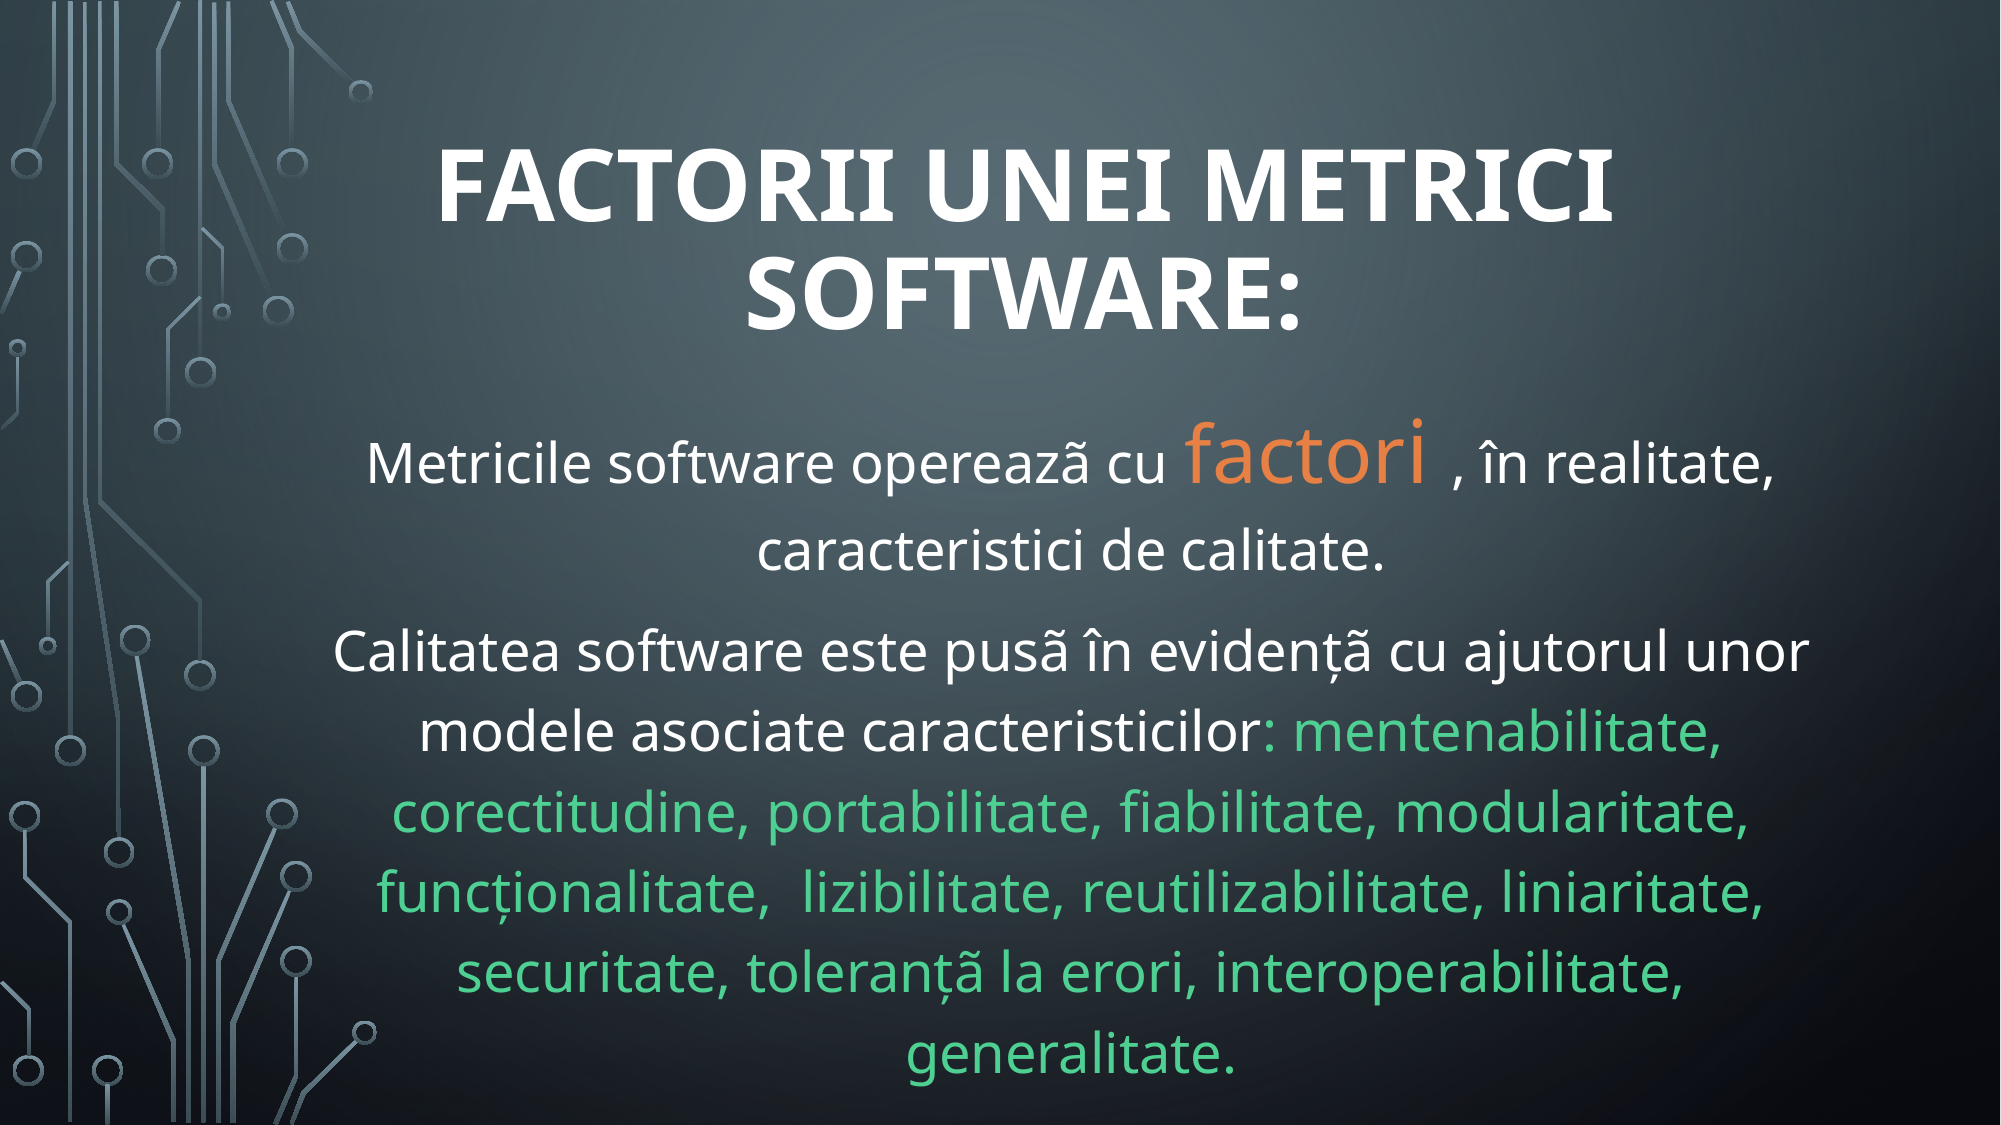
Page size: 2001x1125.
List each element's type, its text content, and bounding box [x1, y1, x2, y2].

title Factorii unei metrici software: [303, 85, 1746, 367]
subtitle Metricile software opereazã cu factori , în realitate, caracteristici de calitate. Calitatea software este pusã în evidenţã cu ajutorul unor modele asociate caracteristicilor: mentenabilitate, corectitudine, portabilitate, fiabilitate, modularitate, funcţionalitate, lizibilitate, reutilizabilitate, liniaritate, securitate, toleranţã la erori, interoperabilitate, generalitate. [303, 367, 1840, 1096]
